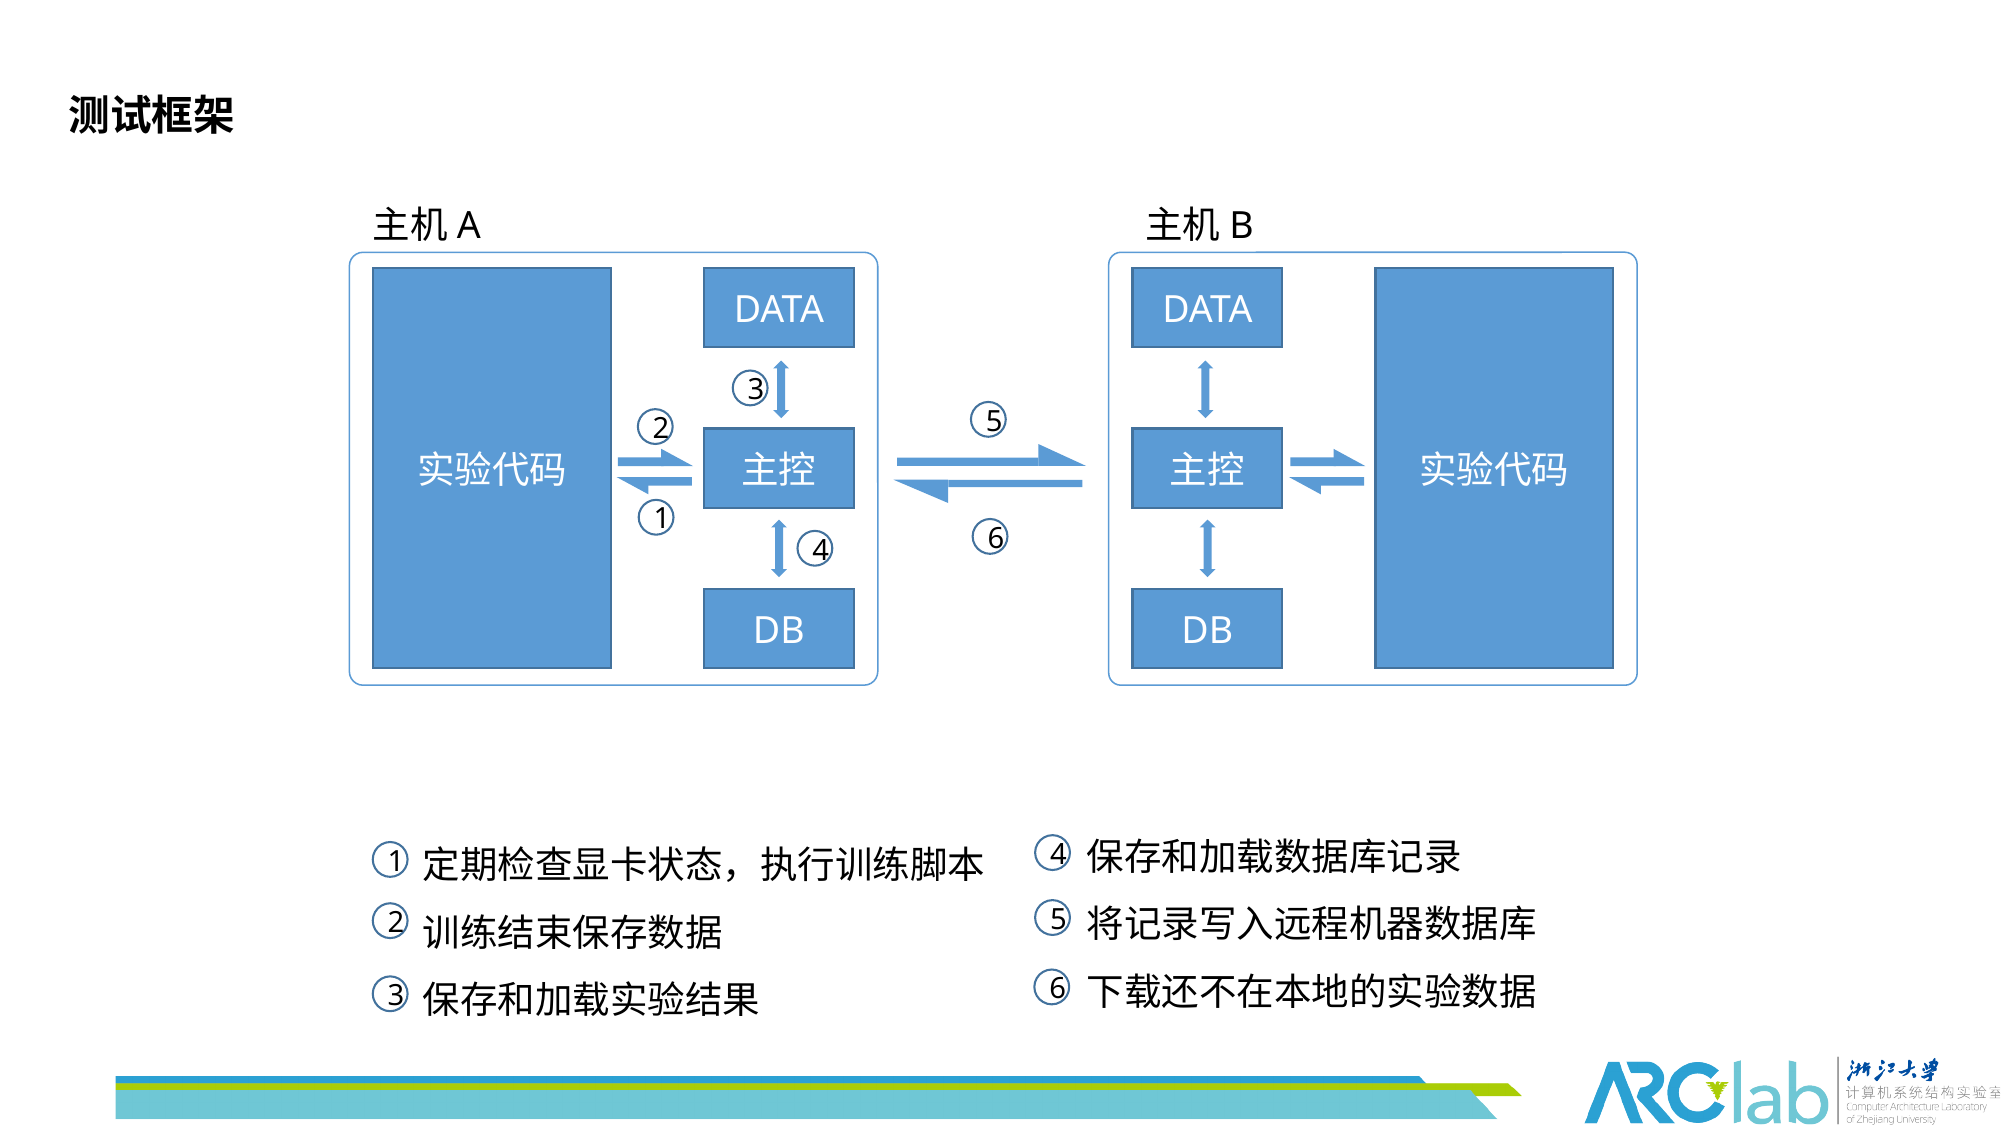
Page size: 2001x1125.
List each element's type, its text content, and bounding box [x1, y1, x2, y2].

text_box 主控 [703, 427, 855, 509]
text_box DB [1131, 588, 1283, 669]
text_box 主机A [358, 193, 496, 254]
text_box 3 [731, 369, 769, 407]
text_box DATA [1131, 267, 1283, 348]
text_box 定期检查显卡状态，执行训练脚本 训练结束保存数据 保存和加载实验结果 [407, 811, 1001, 1029]
text_box 实验代码 [372, 267, 612, 669]
text_box 实验代码 [1374, 267, 1614, 669]
text_box 主控 [1131, 427, 1283, 509]
text_box 主机B [1130, 193, 1269, 254]
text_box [616, 448, 694, 495]
text_box [768, 518, 790, 579]
text_box [349, 252, 878, 686]
text_box 5 [1034, 899, 1071, 937]
text_box [1108, 252, 1638, 686]
text_box 6 [1033, 968, 1071, 1006]
text_box 保存和加载数据库记录 将记录写入远程机器数据库 下载还不在本地的实验数据 [1071, 802, 1552, 1065]
text_box 4 [1034, 834, 1071, 872]
text_box DATA [703, 267, 855, 348]
text_box [1195, 359, 1216, 420]
text_box 3 [371, 975, 409, 1013]
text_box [893, 444, 1087, 504]
text_box 1 [637, 498, 675, 536]
text_box [1197, 518, 1219, 579]
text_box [1288, 448, 1366, 495]
text_box 5 [969, 400, 1007, 438]
text_box 6 [971, 517, 1009, 555]
text_box DB [703, 588, 855, 669]
text_box 2 [636, 408, 674, 446]
text_box [770, 359, 792, 420]
text_box 4 [796, 529, 834, 567]
text_box 2 [371, 902, 409, 940]
text_box 测试框架 [53, 81, 250, 147]
text_box 1 [371, 840, 407, 878]
picture [115, 1042, 2001, 1125]
